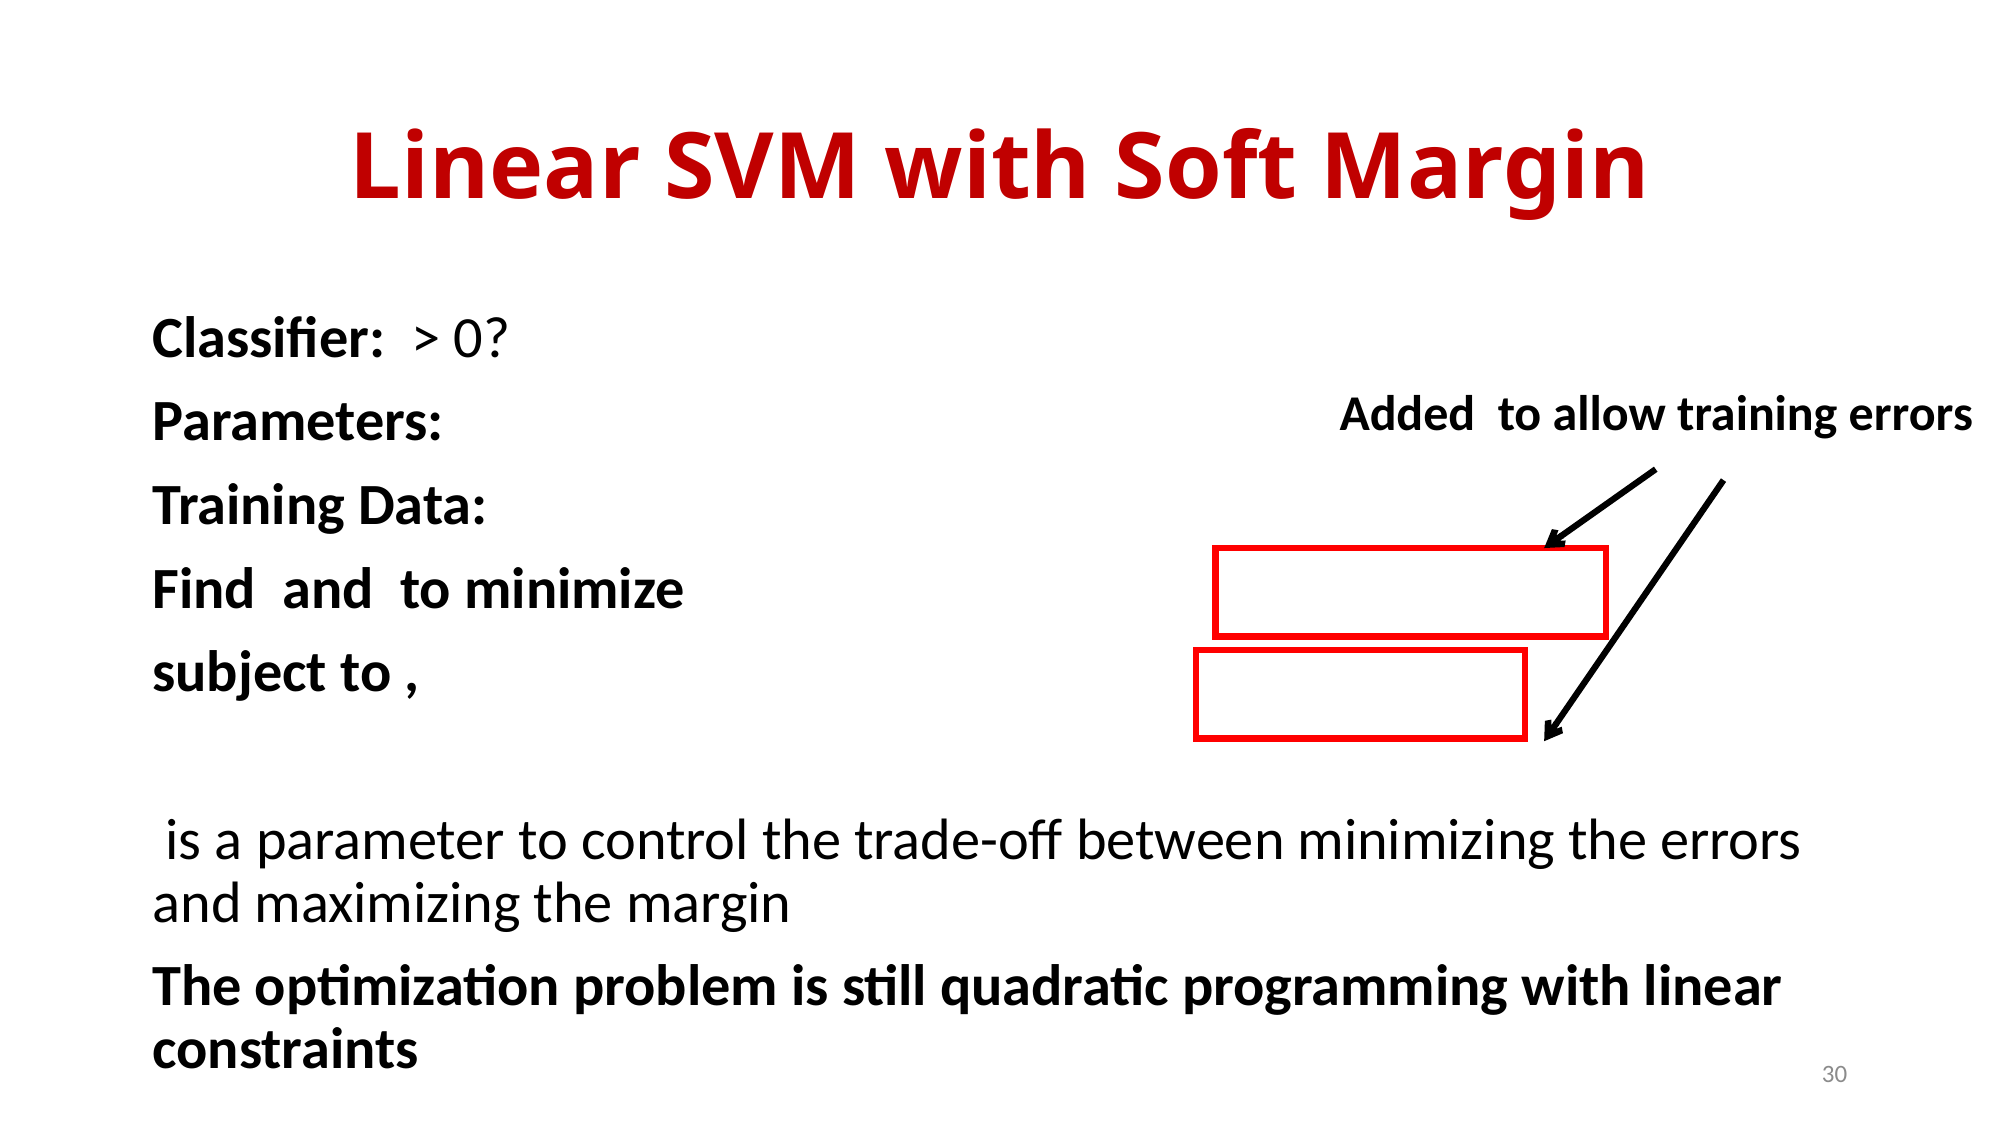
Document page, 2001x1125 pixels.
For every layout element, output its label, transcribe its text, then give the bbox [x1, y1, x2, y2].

title Linear SVM with Soft Margin [137, 59, 1863, 278]
slide_number 30 [1412, 1042, 1863, 1103]
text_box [1196, 373, 2000, 742]
